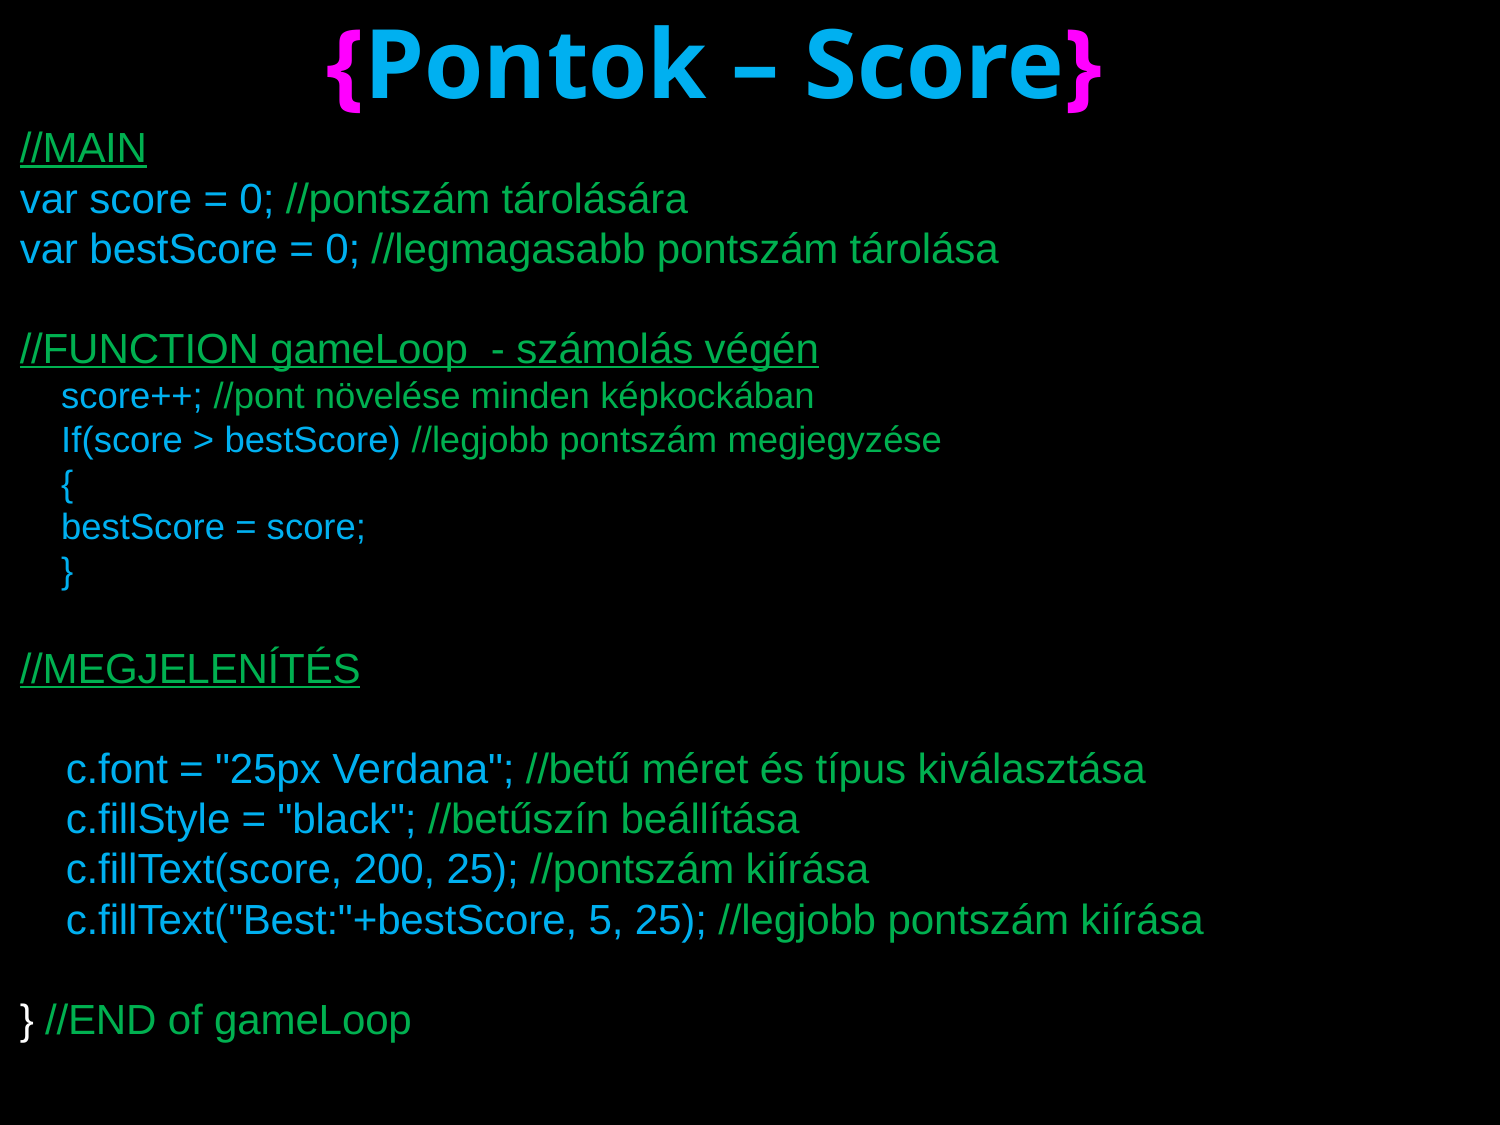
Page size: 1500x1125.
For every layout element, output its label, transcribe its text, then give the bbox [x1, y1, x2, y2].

title {Pontok – Score} [76, 0, 1353, 113]
list //MAIN var score = 0; //pontszám tárolására var bestScore = 0; //legmagasabb pontszám tárolása //FUNCTION gameLoop - számolás végén score++; //pont növelése minden képkockában If(score > bestScore) //legjobb pontszám megjegyzése { bestScore = score; } //MEGJELENÍTÉS c.font = "25px Verdana"; //betű méret és típus kiválasztása c.fillStyle = "black"; //betűszín beállítása c.fillText(score, 200, 25); //pontszám kiírása c.fillText("Best:"+bestScore, 5, 25); //legjobb pontszám kiírása } //END of gameLoop [0, 113, 1471, 1059]
